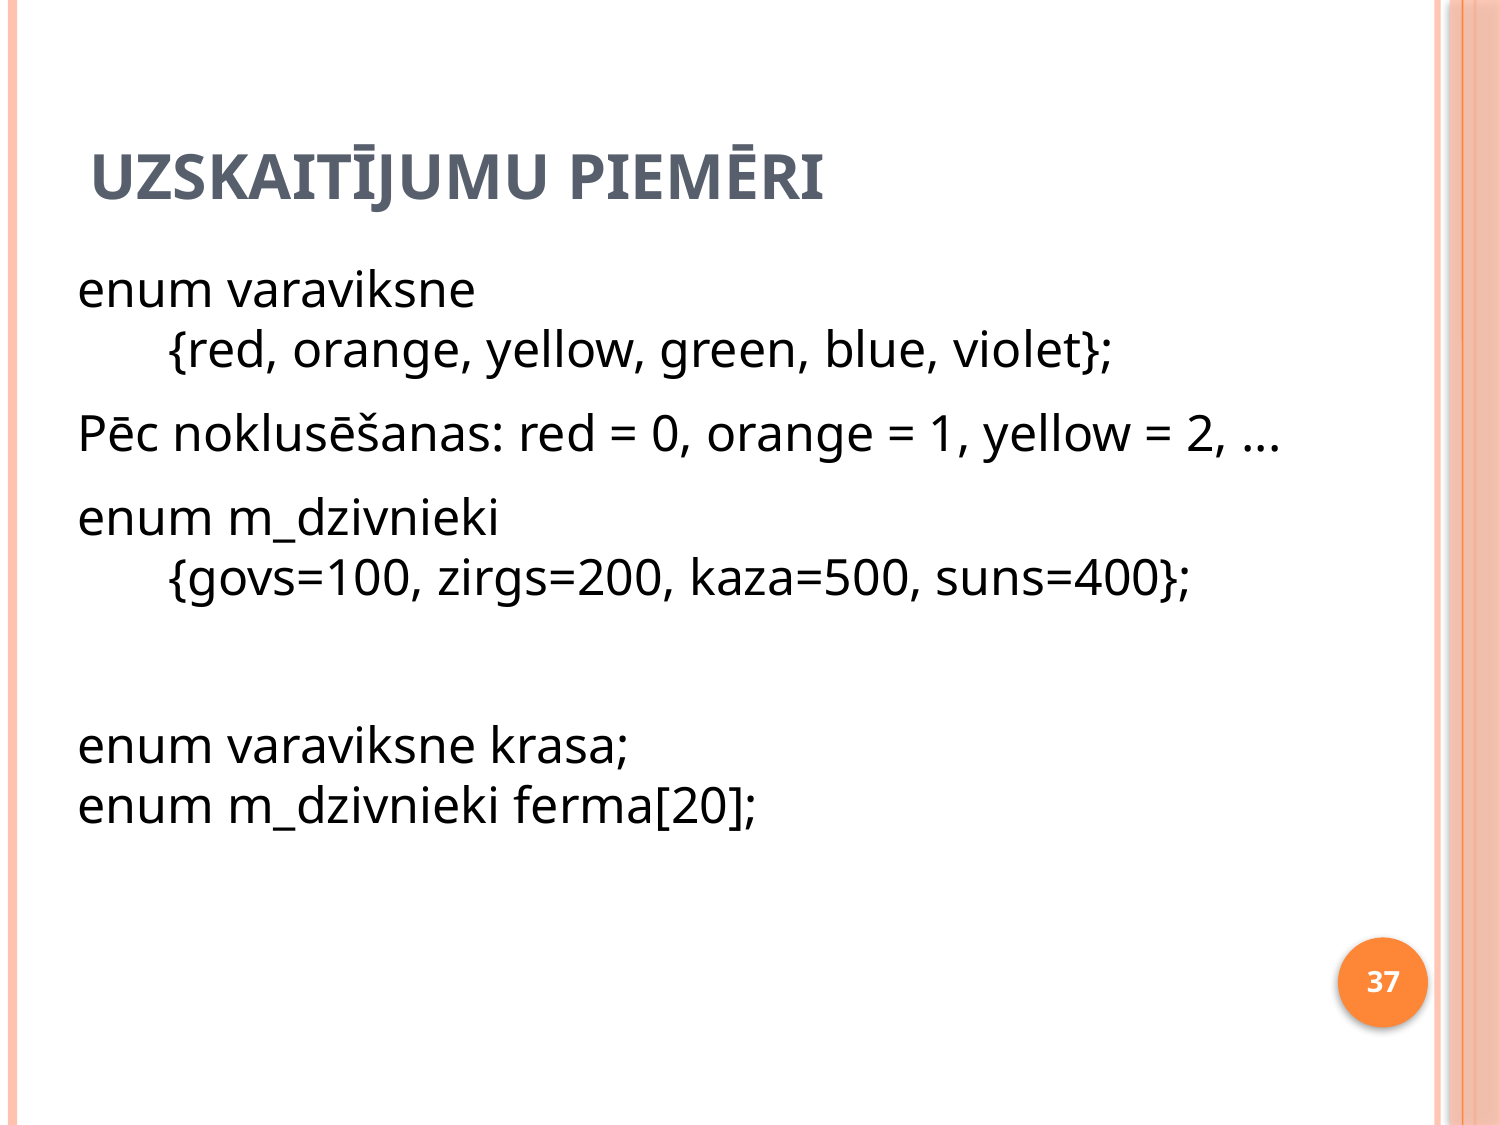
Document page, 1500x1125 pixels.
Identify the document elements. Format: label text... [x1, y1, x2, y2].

title Uzskaitījumu piemēri [75, 45, 1425, 221]
slide_number 37 [1333, 940, 1434, 1027]
text_box enum varaviksne {red, orange, yellow, green, blue, violet}; Pēc noklusēšanas: red = 0, orange = 1, yellow = 2, ... enum m_dzivnieki {govs=100, zirgs=200, kaza=500, suns=400}; enum varaviksne krasa; enum m_dzivnieki ferma[20]; [62, 249, 1451, 841]
